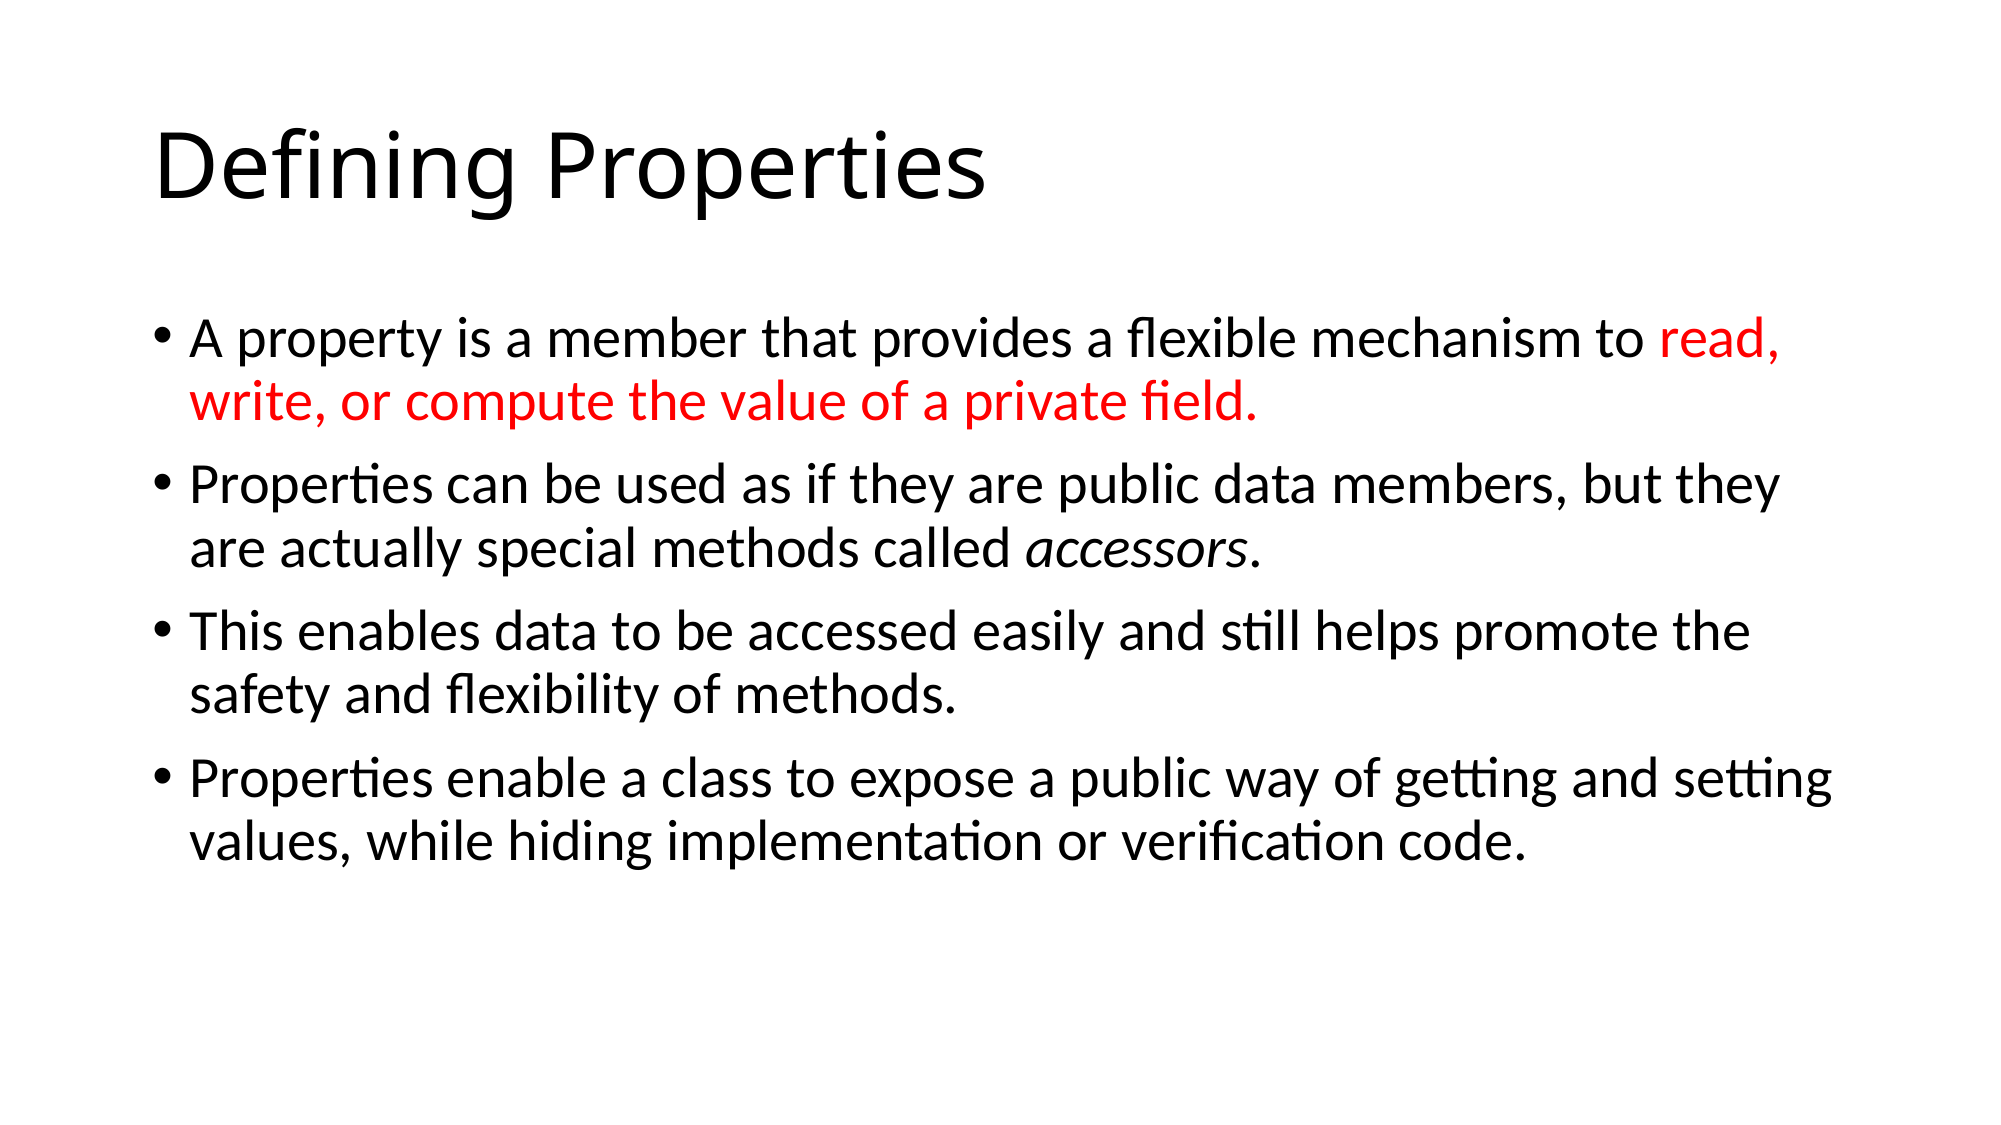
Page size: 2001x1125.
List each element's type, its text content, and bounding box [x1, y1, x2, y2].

title Defining Properties [137, 59, 1863, 278]
list A property is a member that provides a flexible mechanism to read, write, or compute the value of a private field. Properties can be used as if they are public data members, but they are actually special methods called accessors. This enables data to be accessed easily and still helps promote the safety and flexibility of methods. Properties enable a class to expose a public way of getting and setting values, while hiding implementation or verification code. [137, 299, 1863, 1014]
